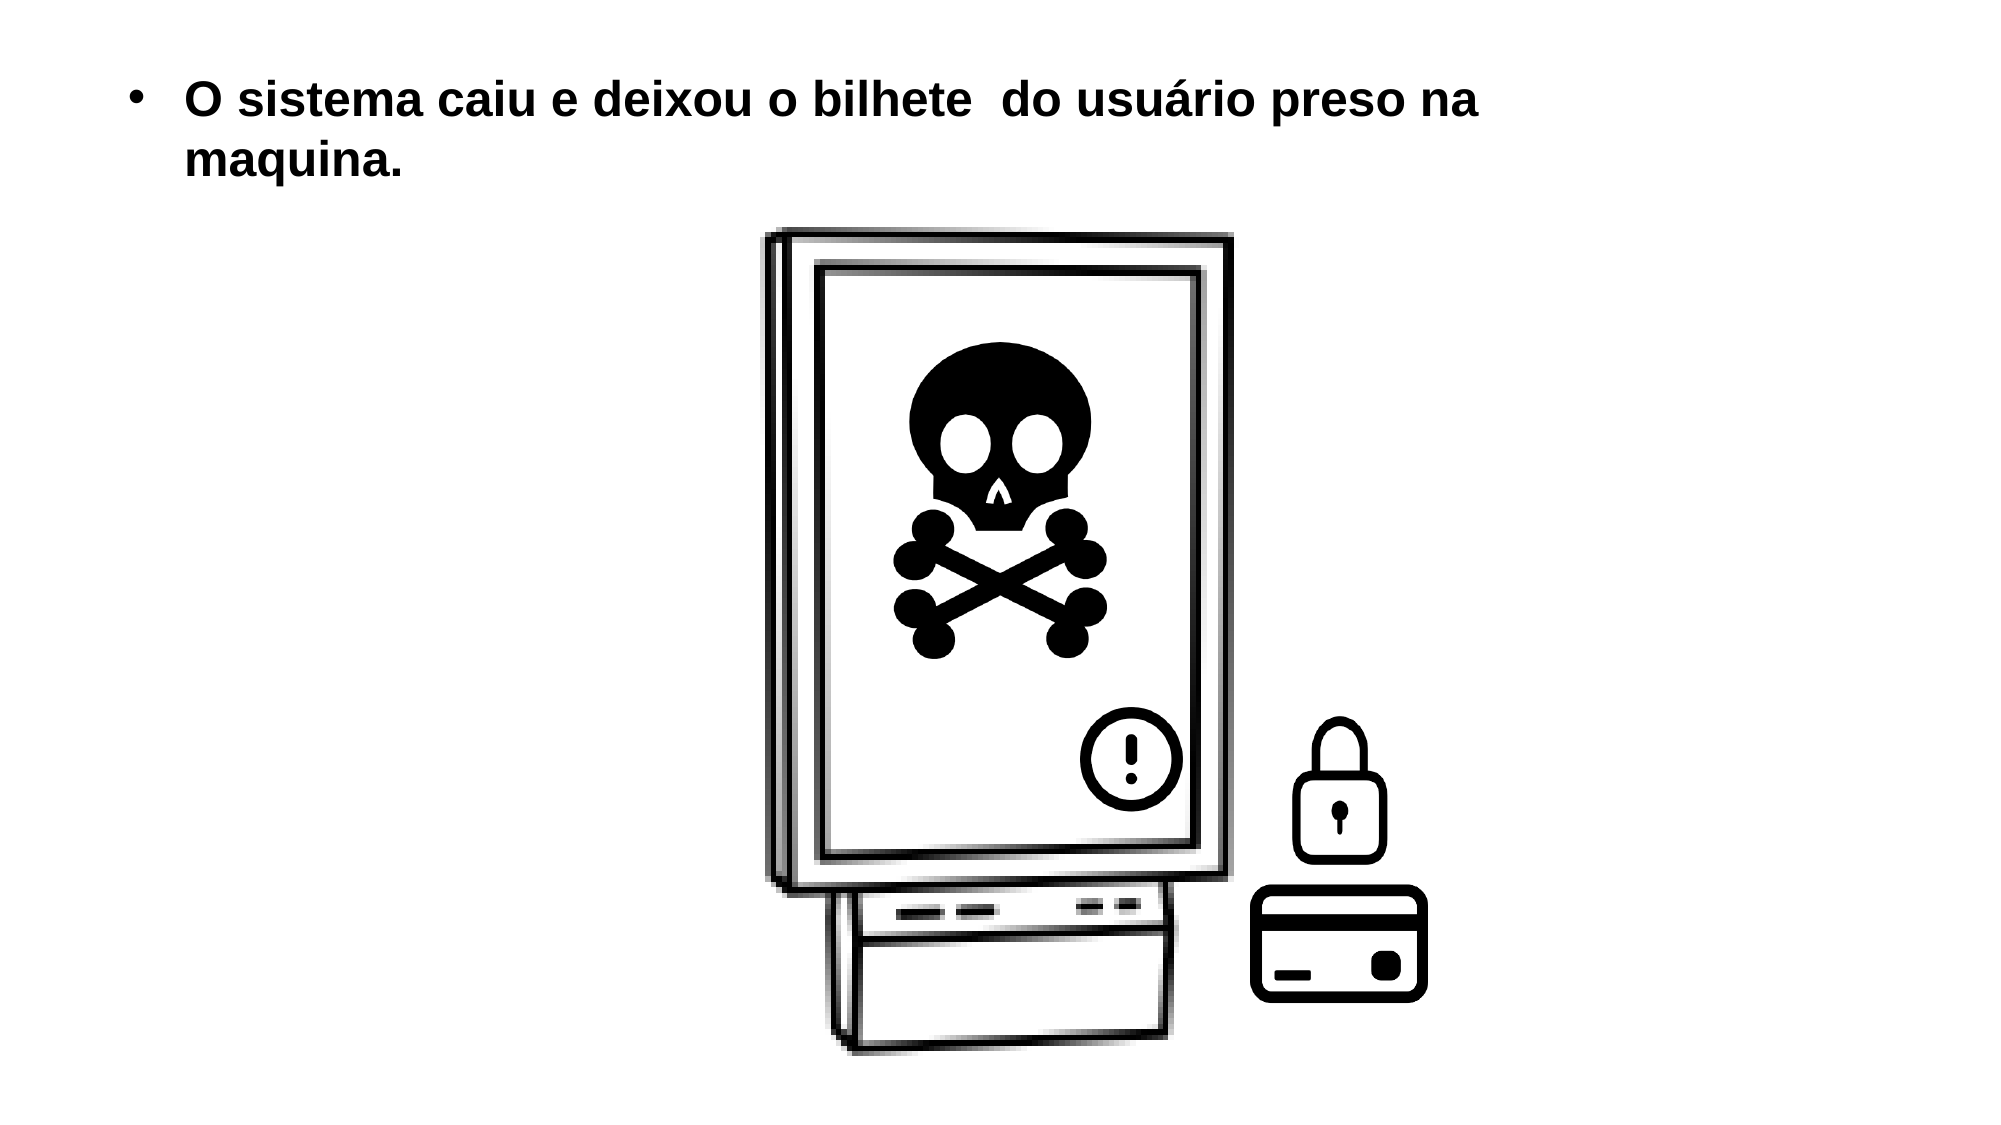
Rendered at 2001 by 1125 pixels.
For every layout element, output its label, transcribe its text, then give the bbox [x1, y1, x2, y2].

picture [455, 96, 1545, 1125]
text_box O sistema caiu e deixou o bilhete do usuário preso na maquina. [113, 58, 1655, 194]
